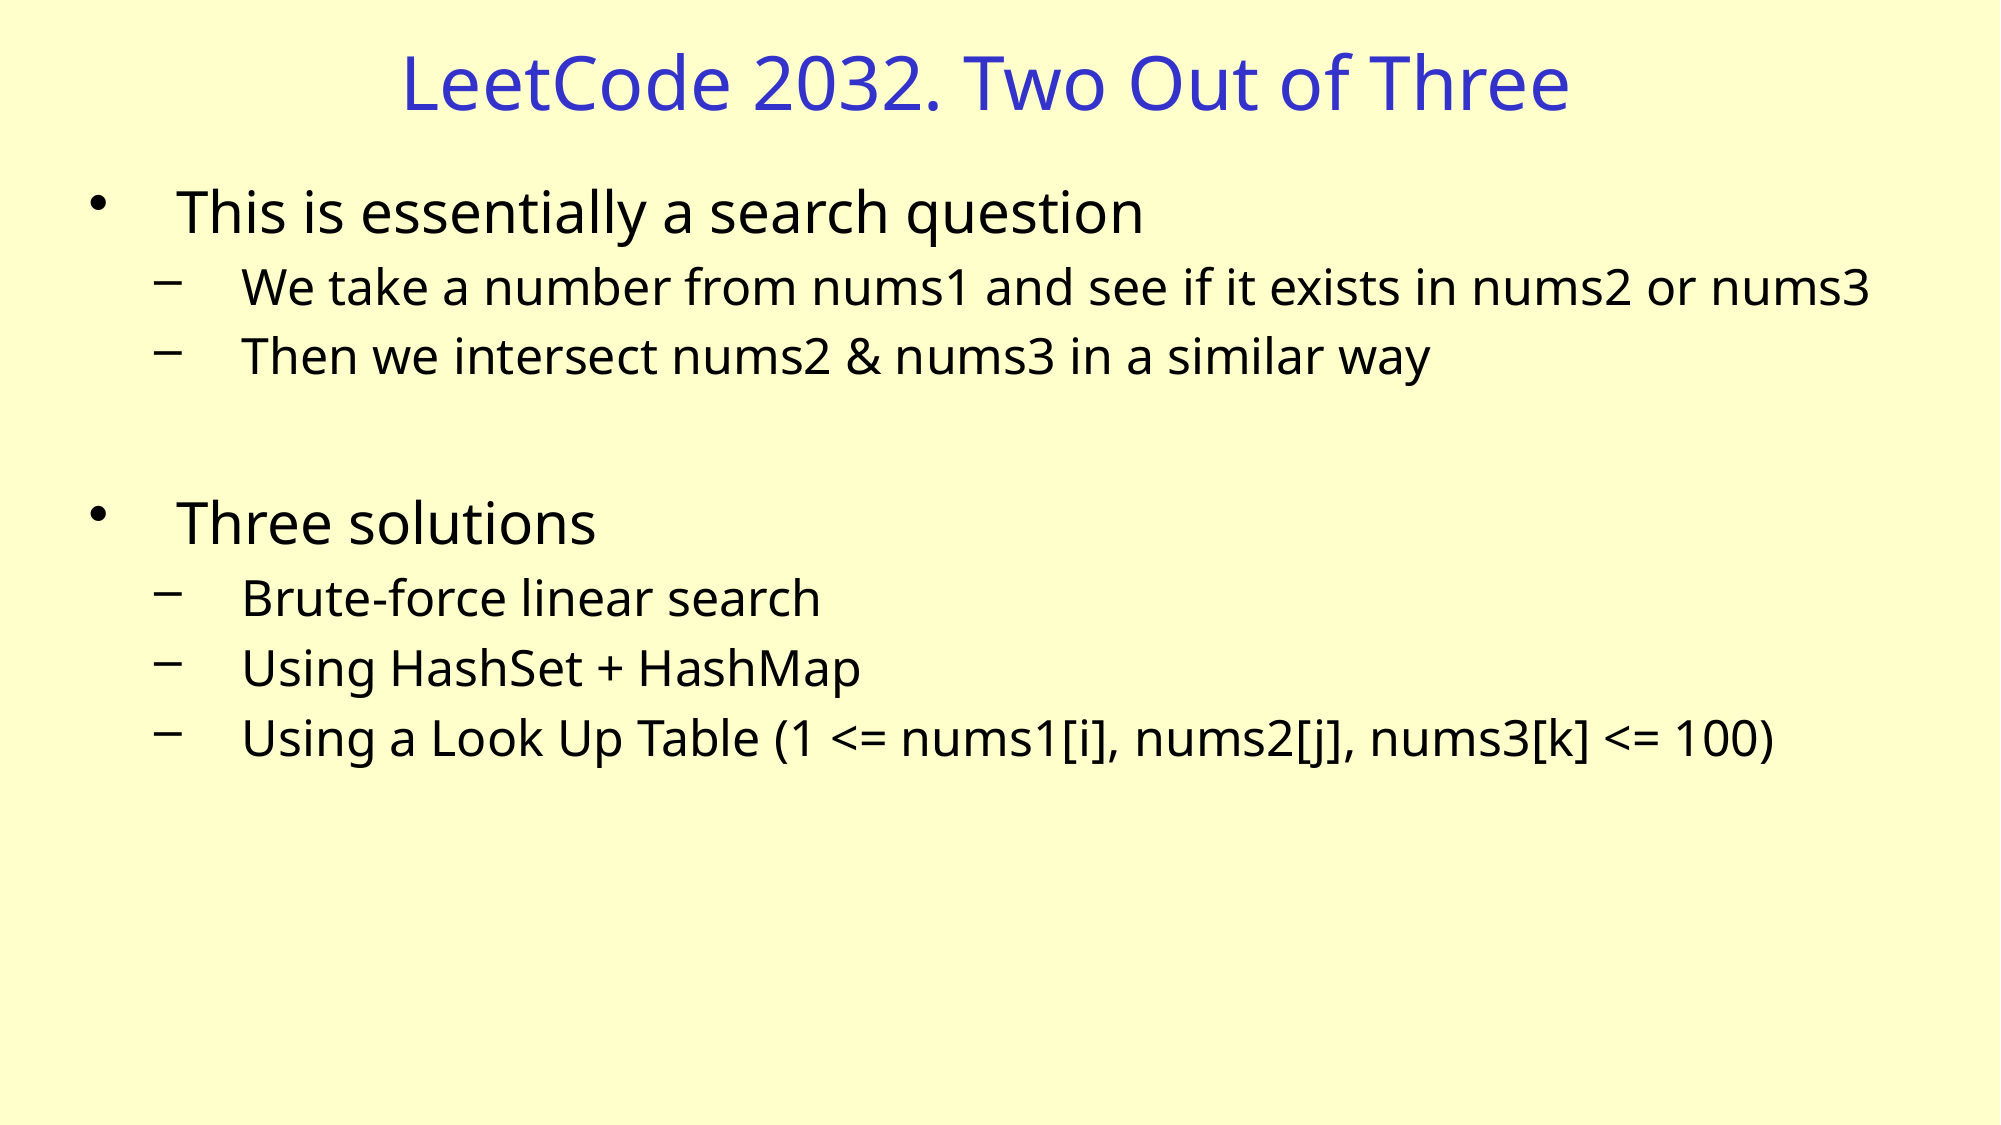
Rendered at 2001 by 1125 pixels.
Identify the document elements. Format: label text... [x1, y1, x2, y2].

title LeetCode 2032. Two Out of Three [84, 23, 1888, 138]
list This is essentially a search question We take a number from nums1 and see if it exists in nums2 or nums3 Then we intersect nums2 & nums3 in a similar way Three solutions Brute-force linear search Using HashSet + HashMap Using a Look Up Table (1 <= nums1[i], nums2[j], nums3[k] <= 100) [73, 167, 1936, 1091]
